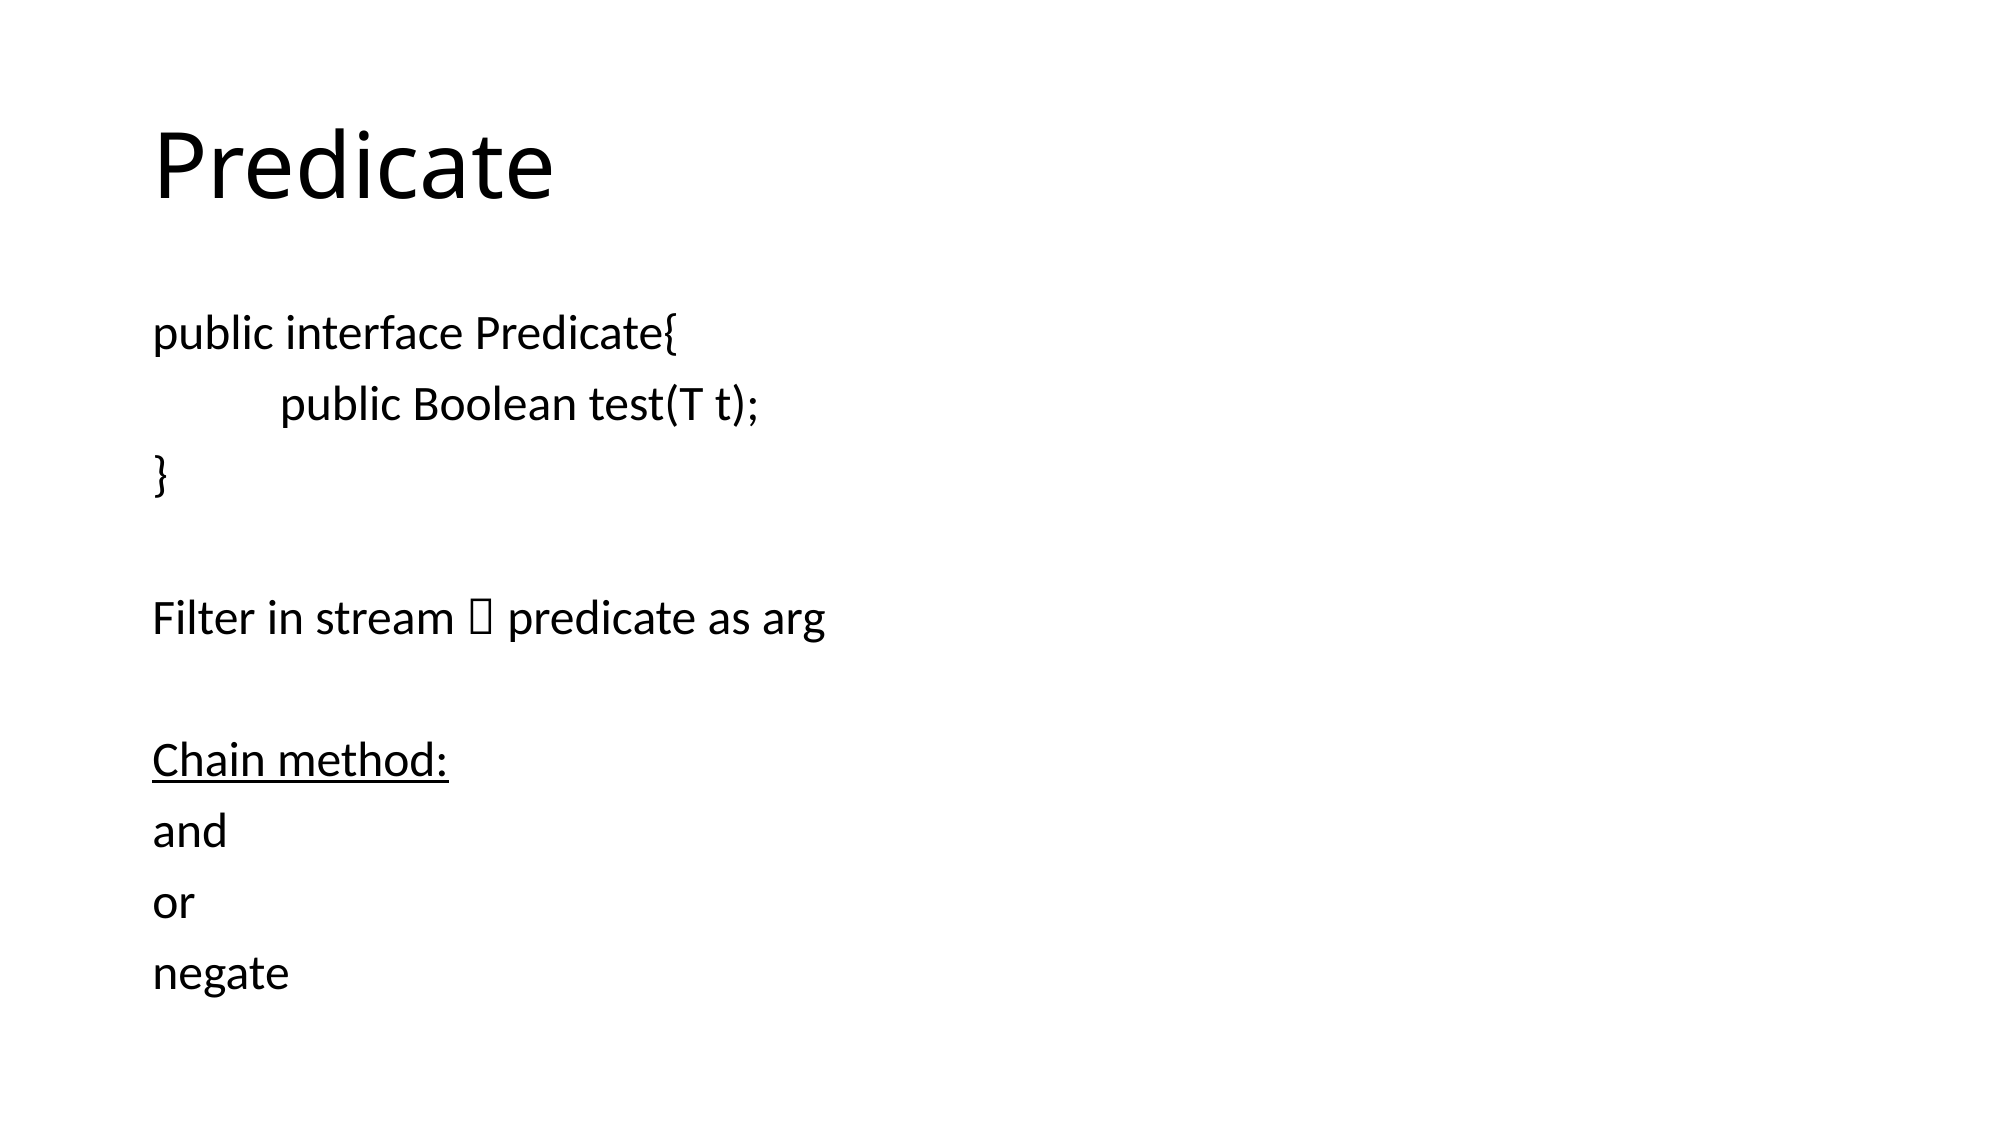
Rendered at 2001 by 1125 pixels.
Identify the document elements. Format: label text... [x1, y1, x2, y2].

title Predicate [137, 59, 1863, 278]
list public interface Predicate{ public Boolean test(T t); } Filter in stream  predicate as arg Chain method: and or negate [137, 299, 1863, 1014]
